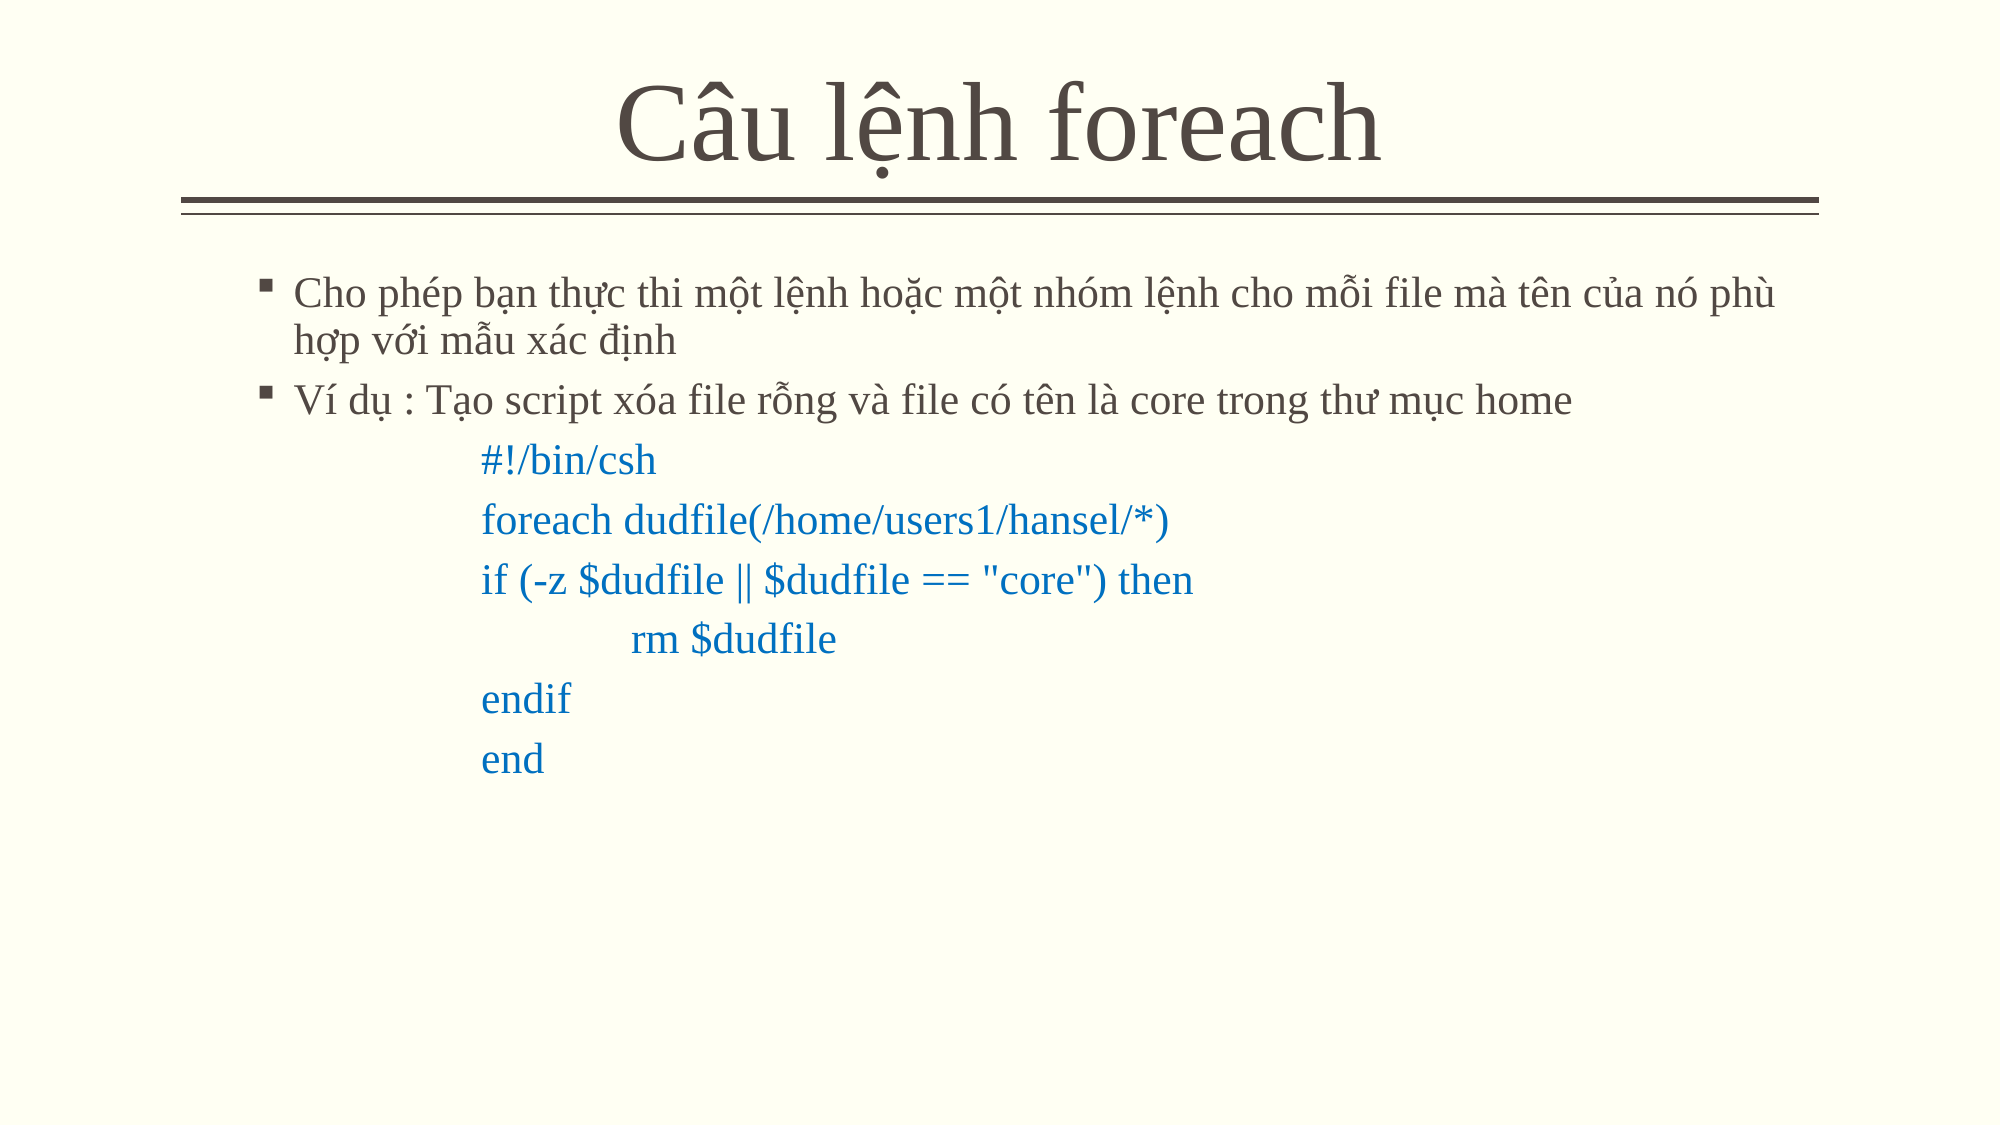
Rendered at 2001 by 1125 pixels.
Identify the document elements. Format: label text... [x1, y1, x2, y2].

title Câu lệnh foreach [181, 12, 1819, 193]
list Cho phép bạn thực thi một lệnh hoặc một nhóm lệnh cho mỗi file mà tên của nó phù hợp với mẫu xác định Ví dụ : Tạo script xóa file rỗng và file có tên là core trong thư mục home #!/bin/csh foreach dudfile(/home/users1/hansel/*) if (-z $dudfile || $dudfile == "core") then rm $dudfile endif end [181, 262, 1819, 1013]
